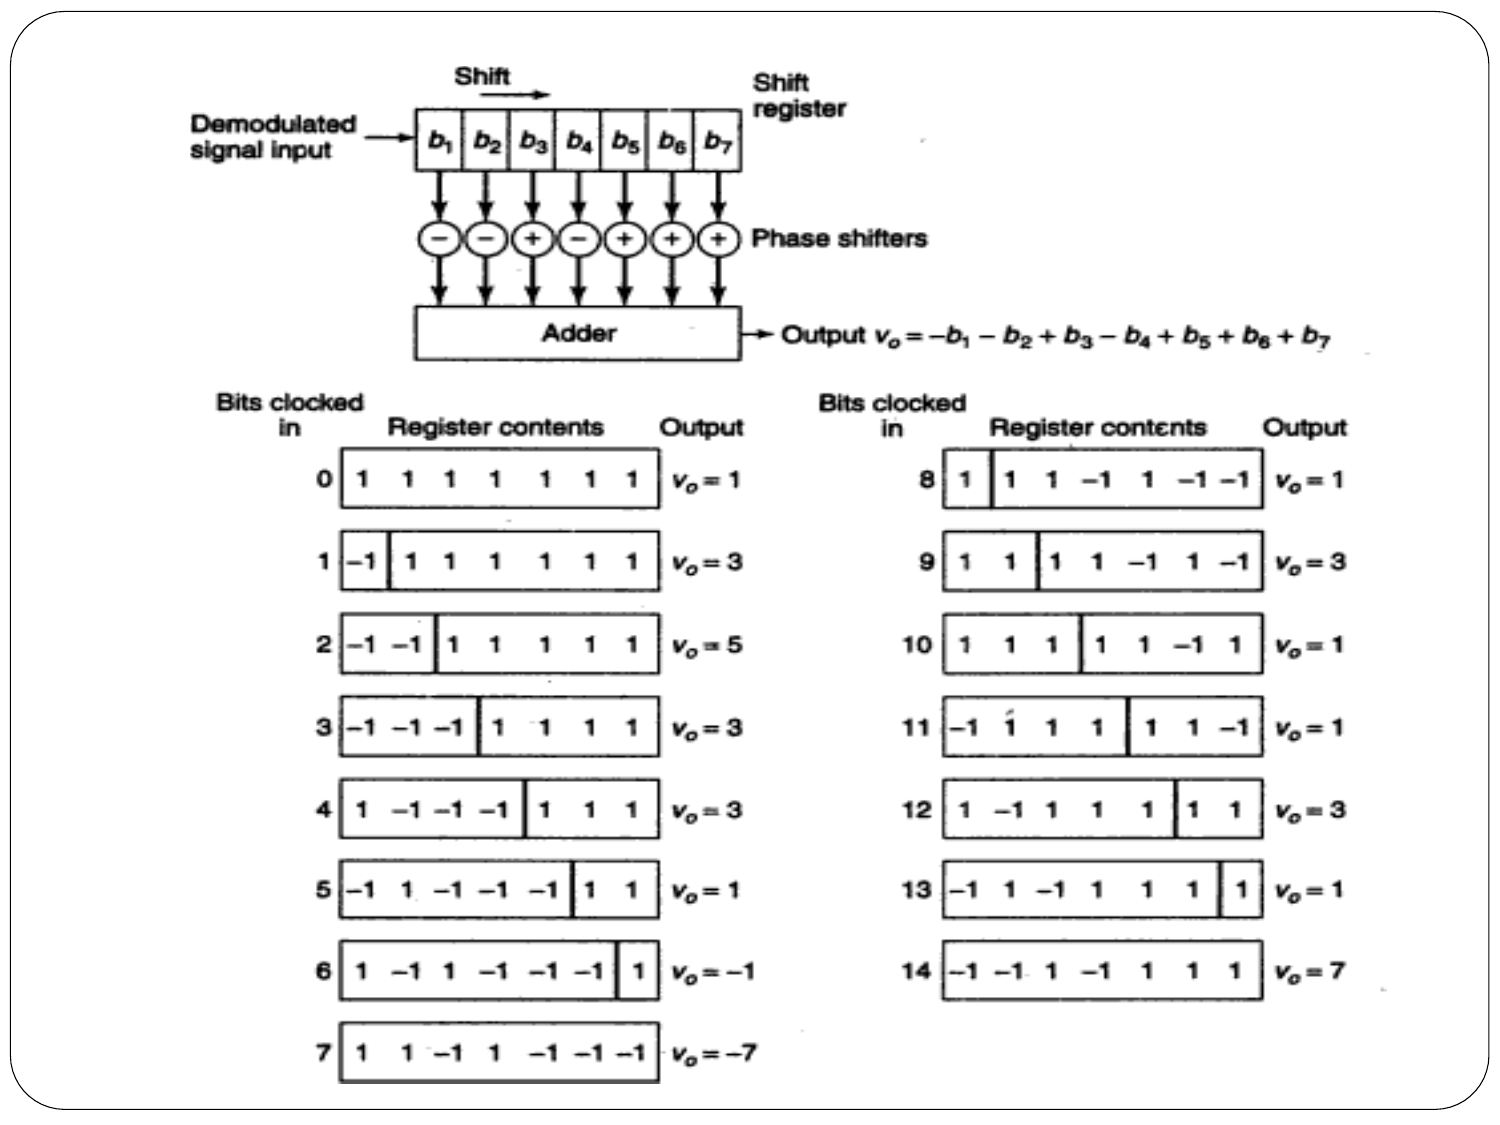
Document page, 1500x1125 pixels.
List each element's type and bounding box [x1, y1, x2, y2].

picture [190, 66, 1387, 1084]
